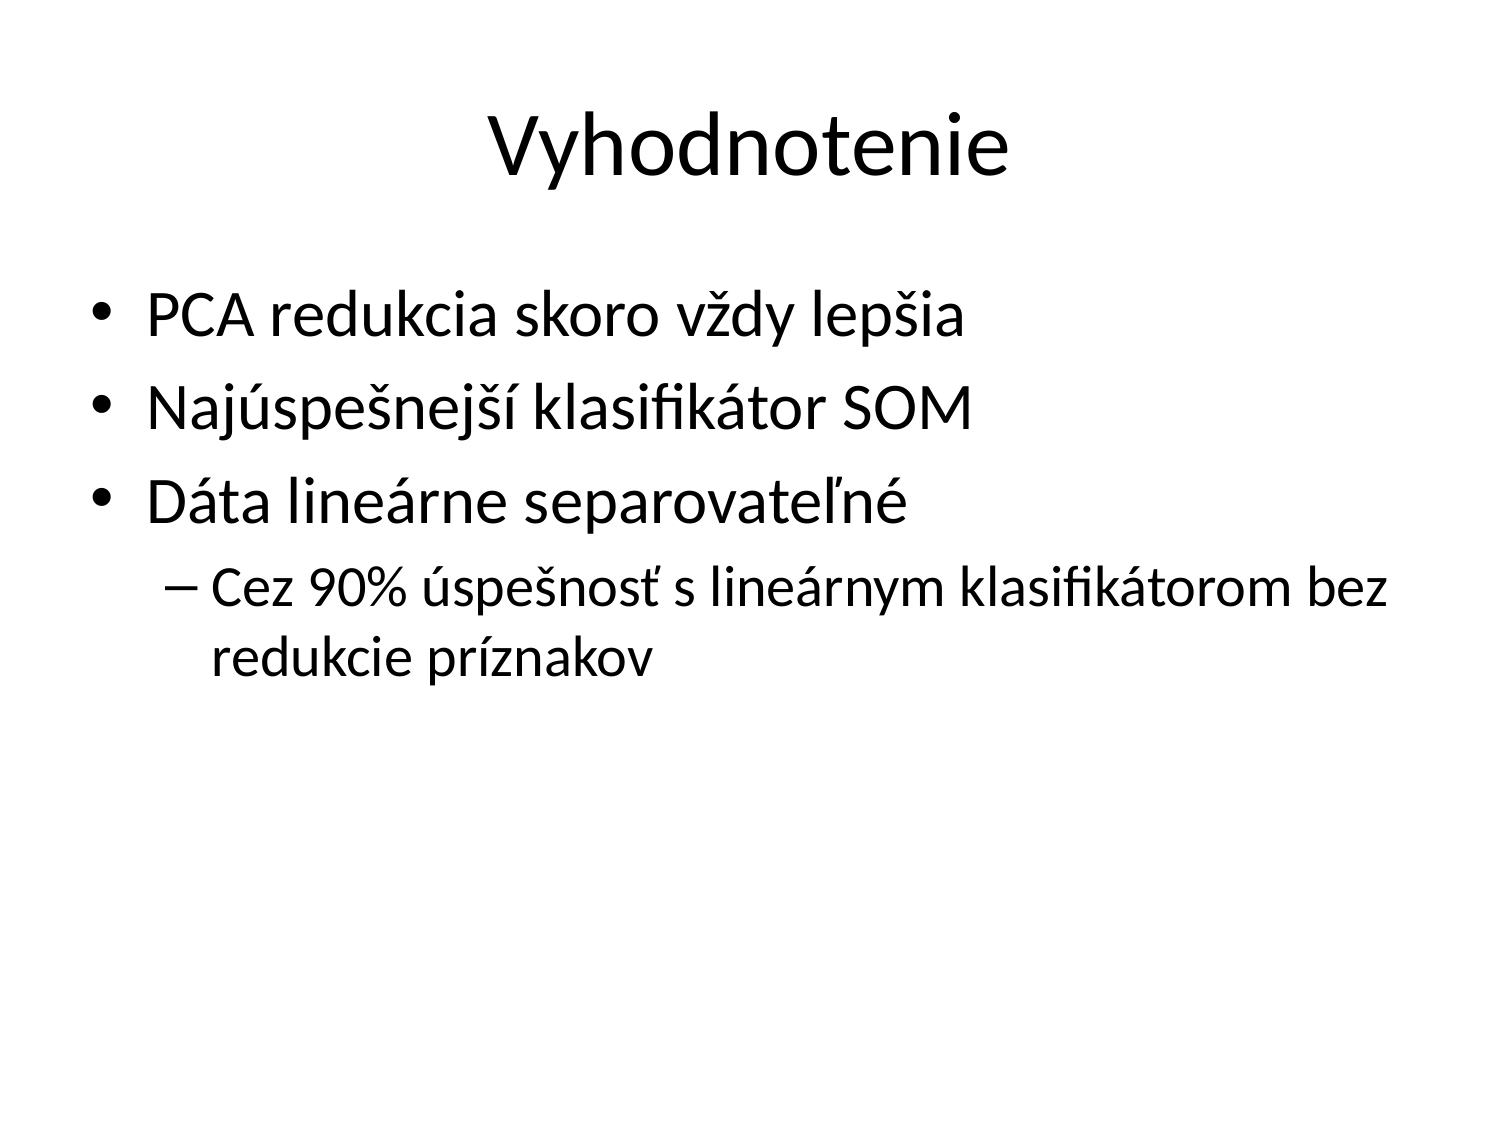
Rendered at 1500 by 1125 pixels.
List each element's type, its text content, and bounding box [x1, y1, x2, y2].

list PCA redukcia skoro vždy lepšia Najúspešnejší klasifikátor SOM Dáta lineárne separovateľné Cez 90% úspešnosť s lineárnym klasifikátorom bez redukcie príznakov [75, 262, 1425, 1005]
title Vyhodnotenie [75, 45, 1425, 233]
